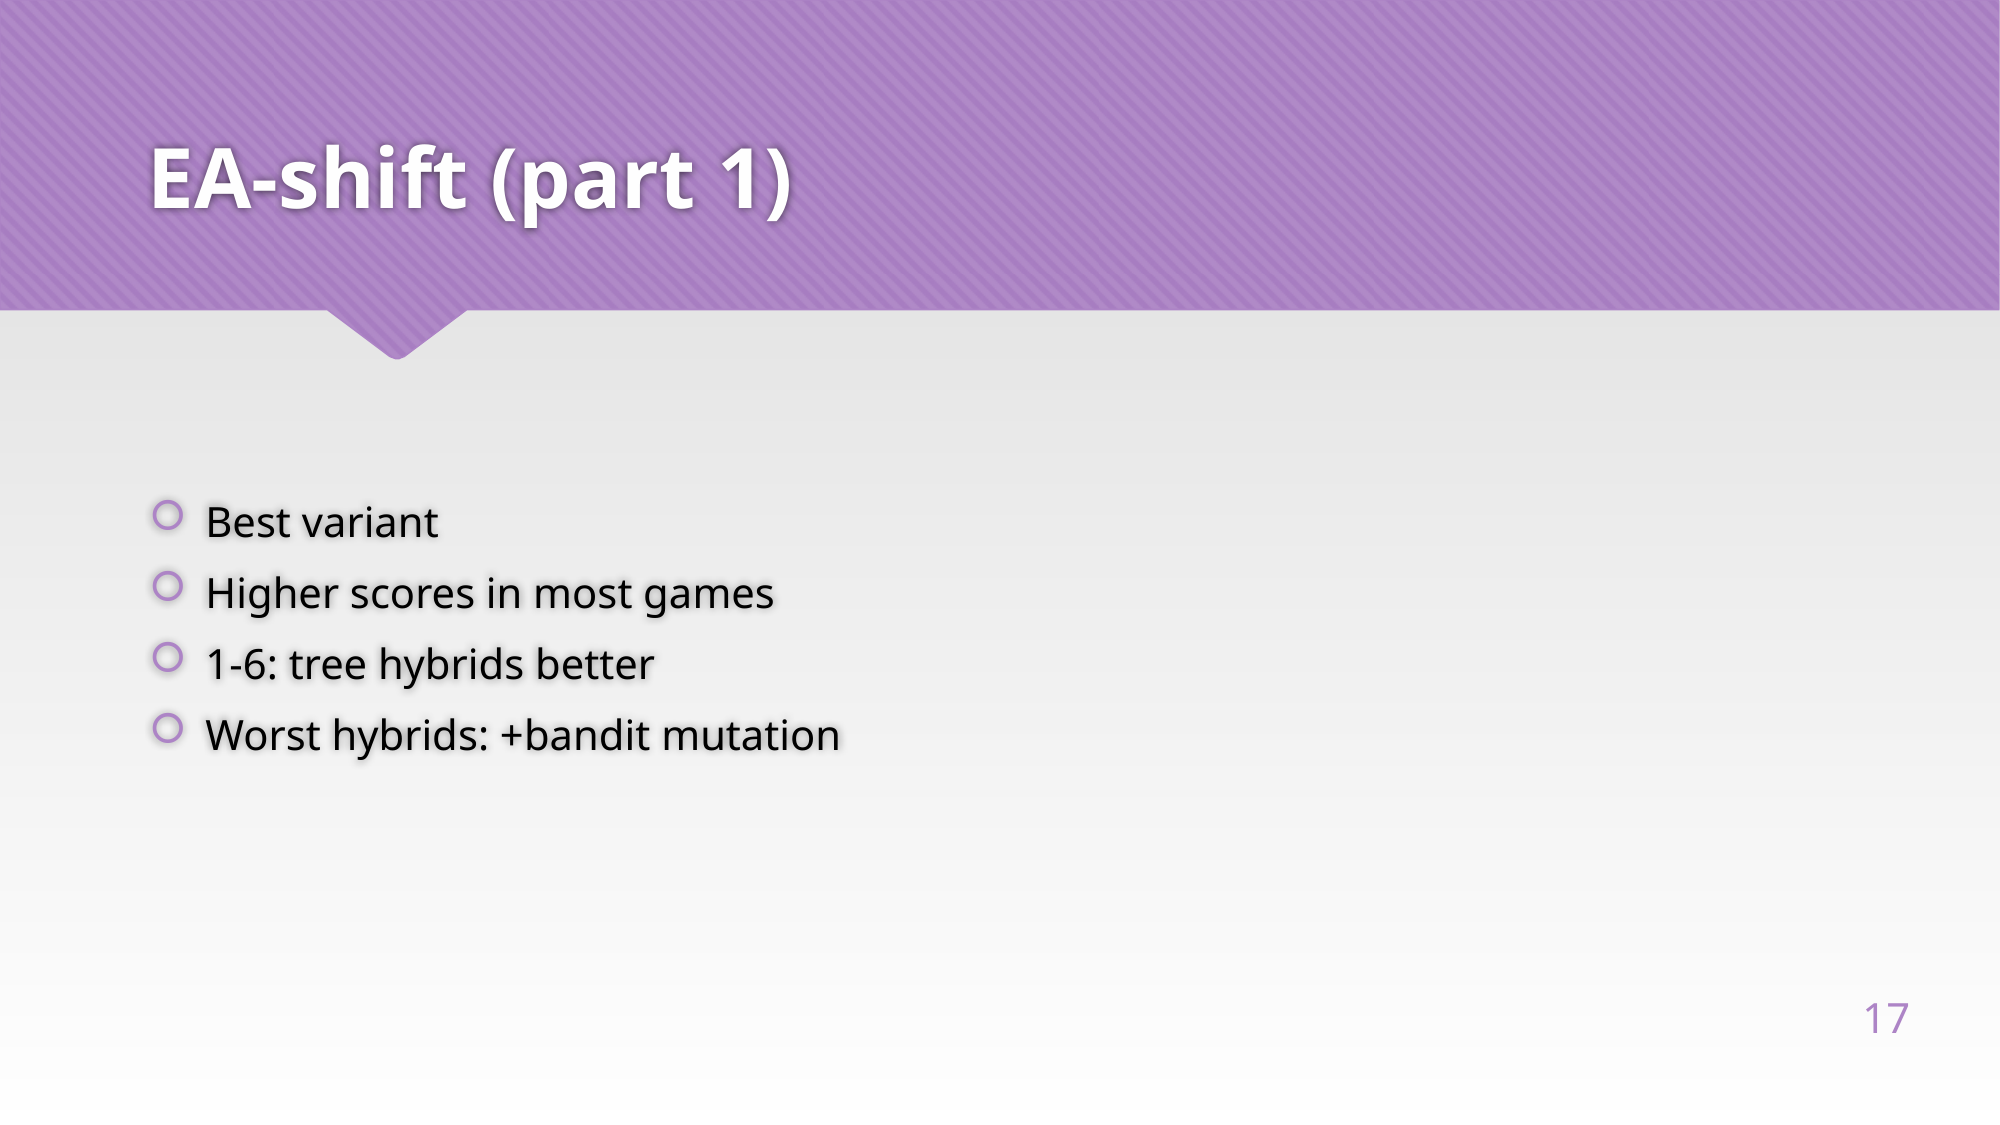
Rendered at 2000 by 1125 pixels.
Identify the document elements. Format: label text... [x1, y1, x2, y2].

title EA-shift (part 1) [132, 73, 1867, 233]
list Best variant Higher scores in most games 1-6: tree hybrids better Worst hybrids: +bandit mutation [134, 364, 1866, 962]
slide_number 17 [1751, 970, 1926, 1051]
